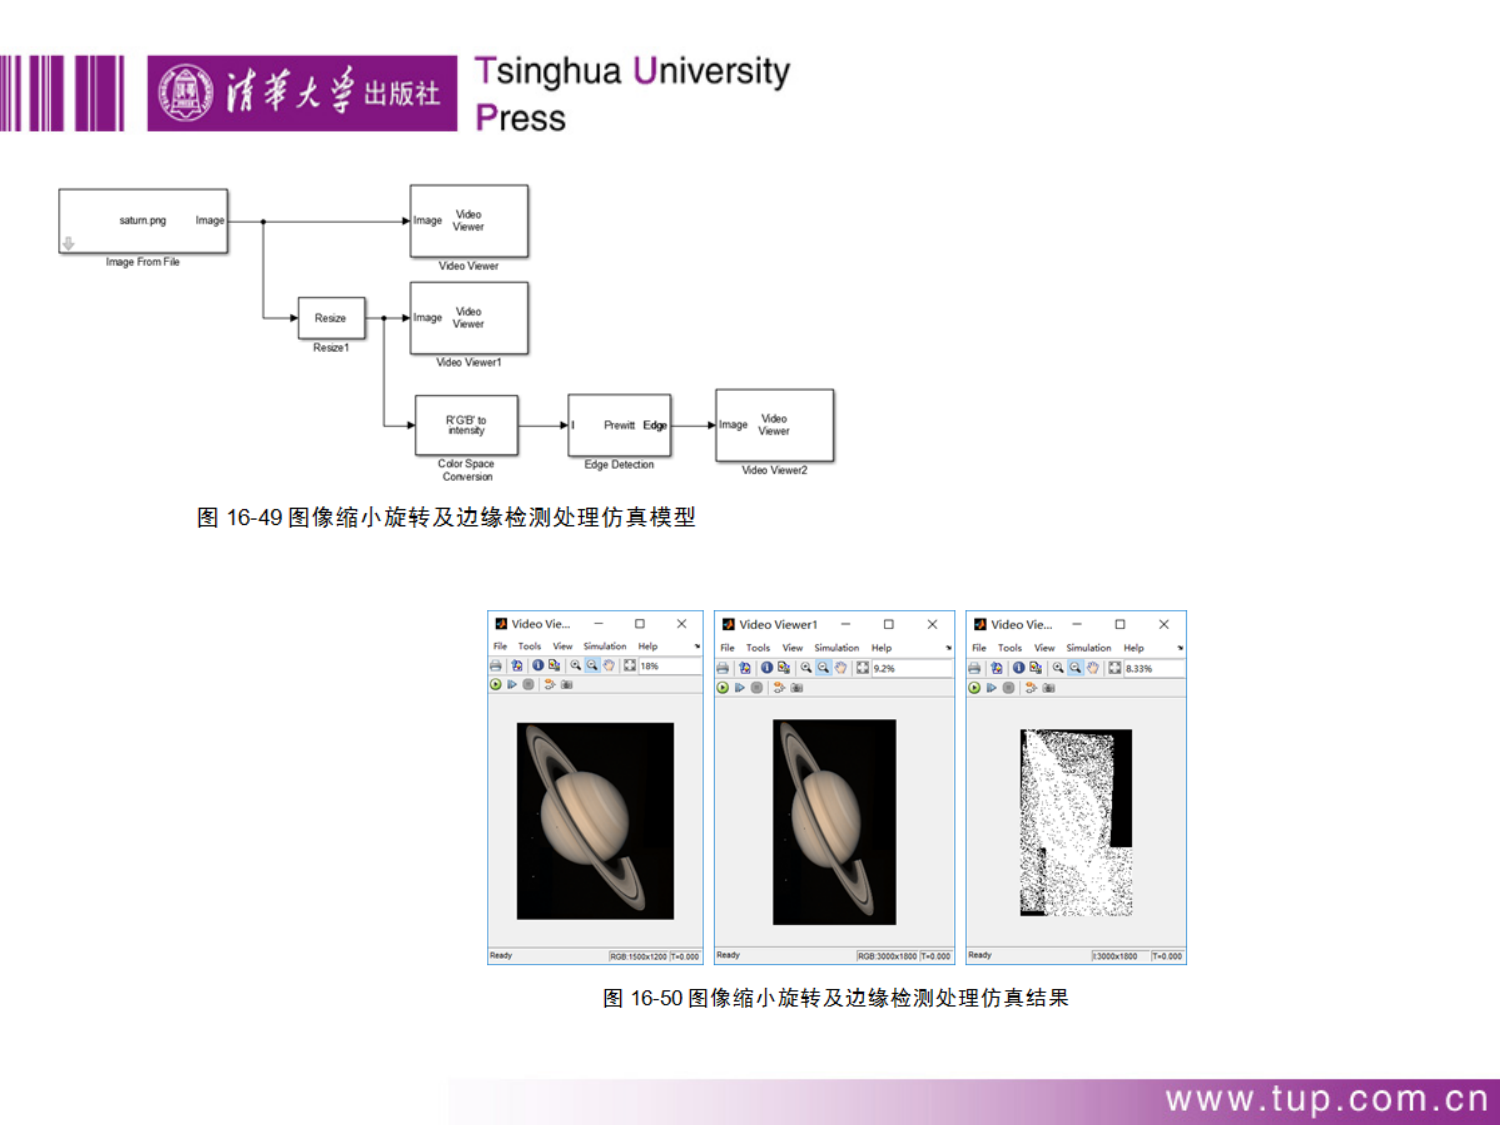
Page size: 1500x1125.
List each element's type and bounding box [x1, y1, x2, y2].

picture [0, 1059, 1500, 1125]
picture [40, 172, 857, 532]
picture [0, 34, 1500, 149]
picture [466, 609, 1206, 1023]
